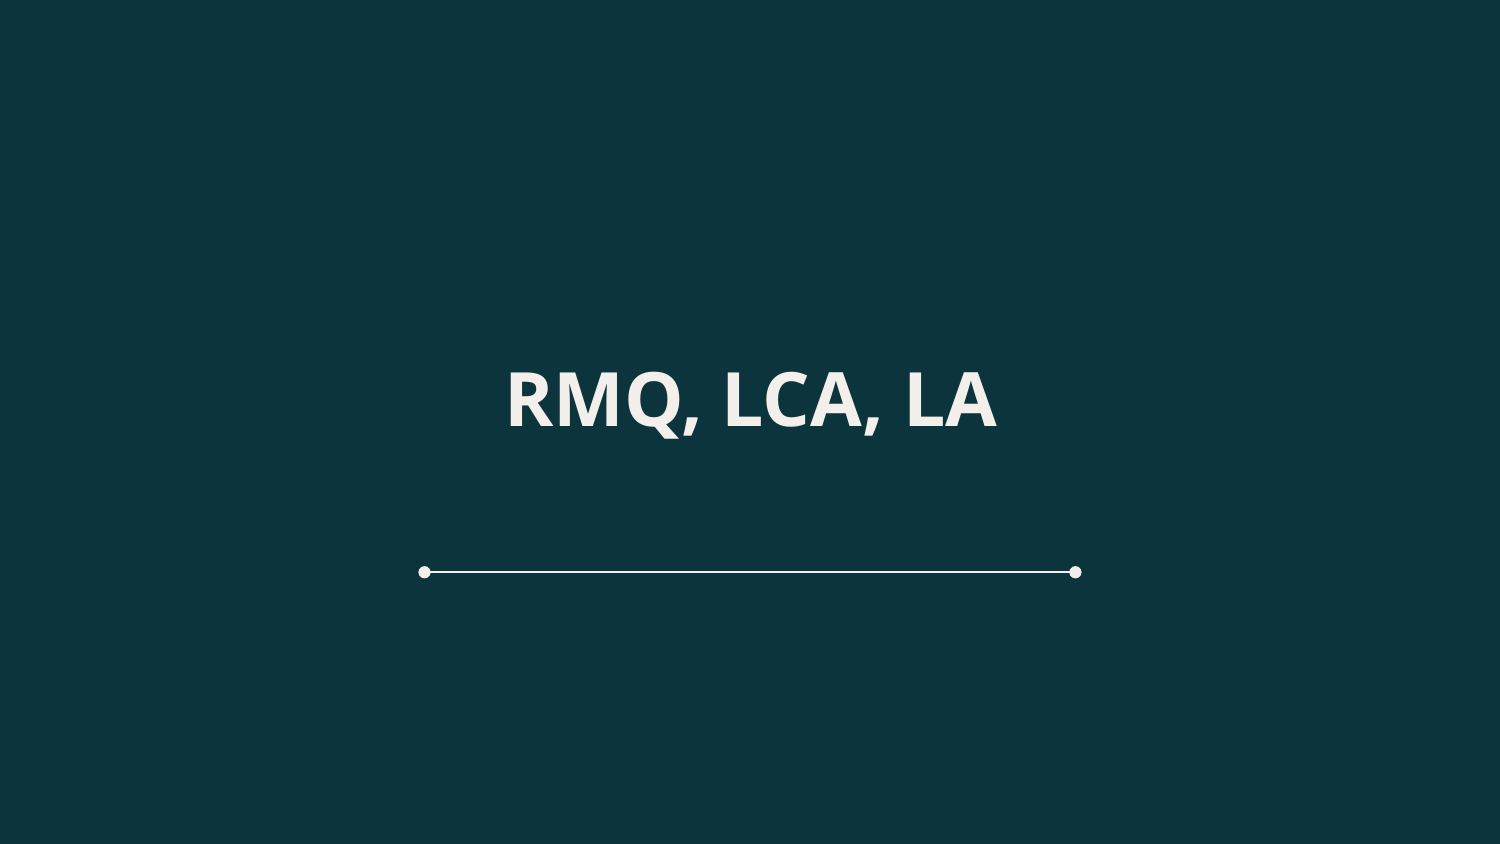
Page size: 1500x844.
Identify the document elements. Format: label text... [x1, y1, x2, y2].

title RMQ, LCA, LA [104, 301, 1399, 492]
